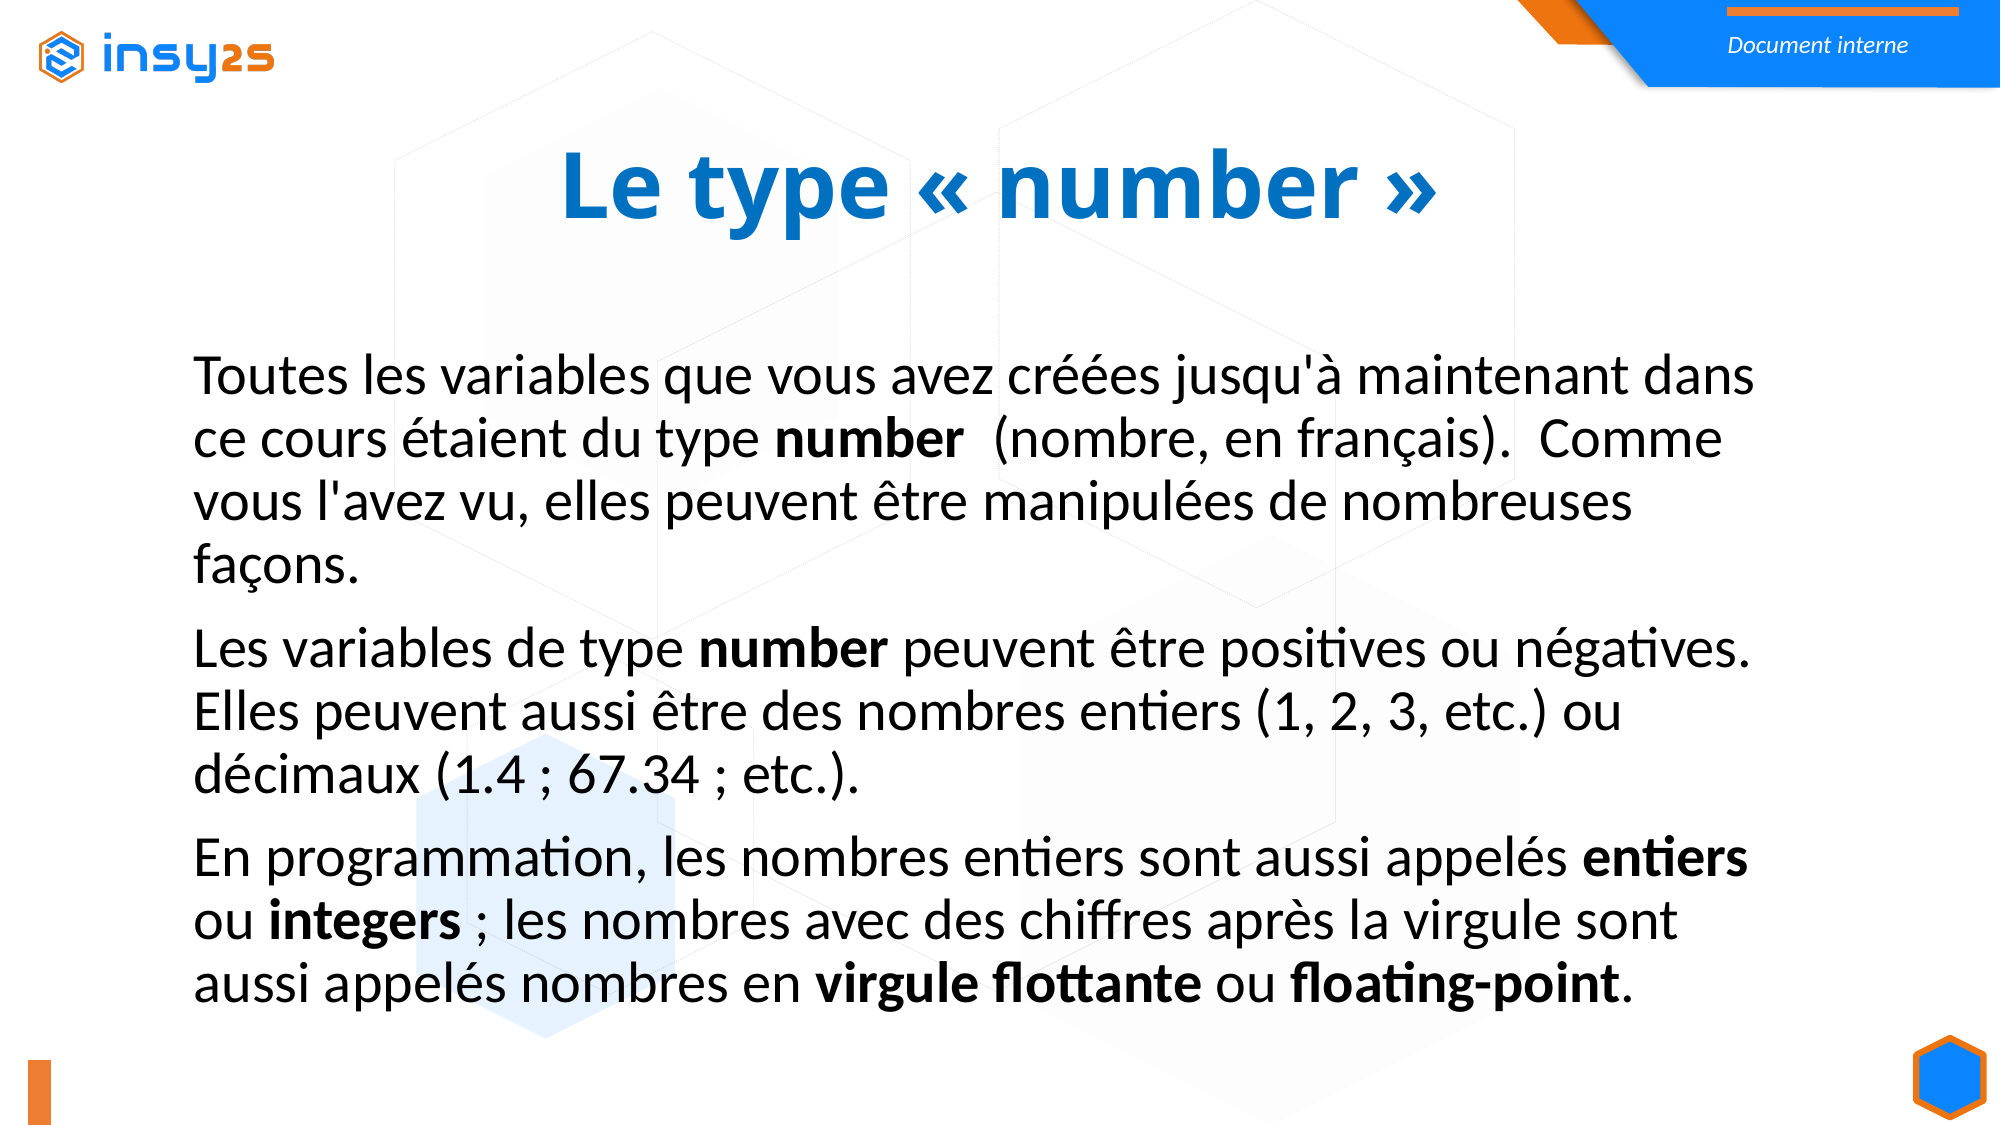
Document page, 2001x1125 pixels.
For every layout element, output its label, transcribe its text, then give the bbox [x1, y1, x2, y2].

title Le type « number » [228, 74, 1772, 304]
list Toutes les variables que vous avez créées jusqu'à maintenant dans ce cours étaient du type number (nombre, en français). Comme vous l'avez vu, elles peuvent être manipulées de nombreuses façons. Les variables de type number peuvent être positives ou négatives. Elles peuvent aussi être des nombres entiers (1, 2, 3, etc.) ou décimaux (1.4 ; 67.34 ; etc.). En programmation, les nombres entiers sont aussi appelés entiers ou integers ; les nombres avec des chiffres après la virgule sont aussi appelés nombres en virgule flottante ou floating-point. [178, 336, 1821, 1025]
picture [39, 31, 274, 83]
